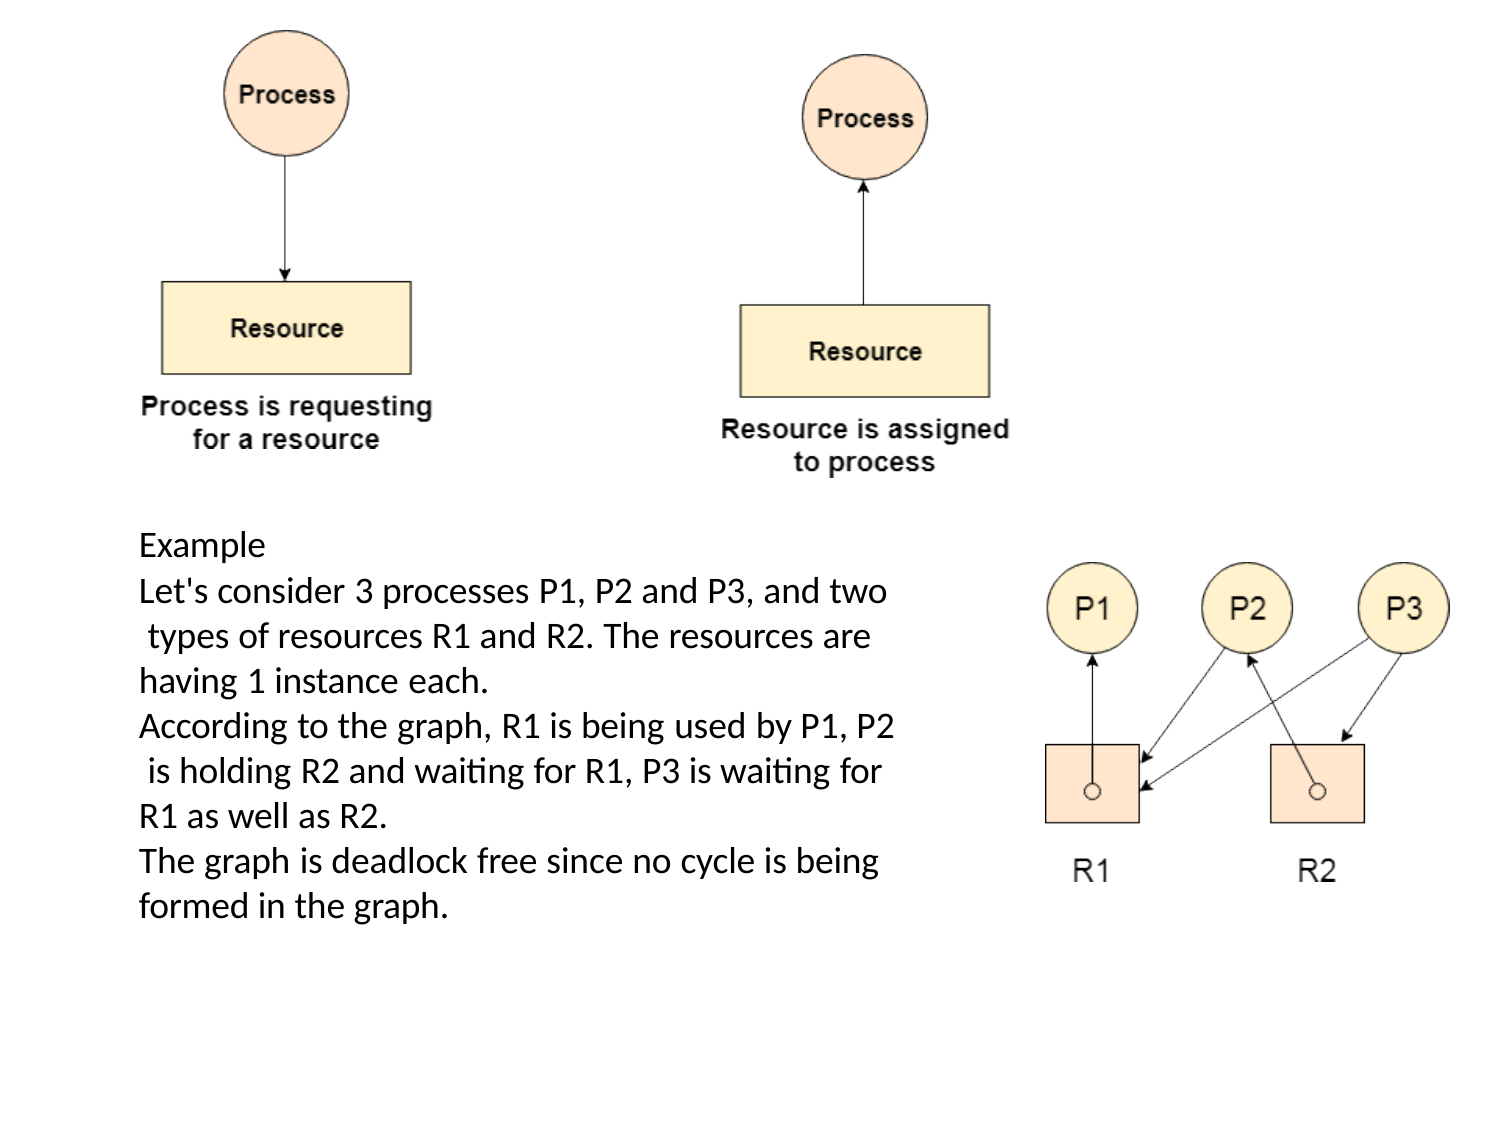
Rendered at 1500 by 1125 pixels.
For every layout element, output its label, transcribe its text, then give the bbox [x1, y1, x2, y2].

picture [721, 54, 1010, 479]
picture [1045, 562, 1451, 882]
picture [141, 30, 434, 449]
text_box Example Let's consider 3 processes P1, P2 and P3, and two types of resources R1 and R2. The resources are having 1 instance each. According to the graph, R1 is being used by P1, P2 is holding R2 and waiting for R1, P3 is waiting for R1 as well as R2. The graph is deadlock free since no cycle is being formed in the graph. [136, 518, 901, 926]
